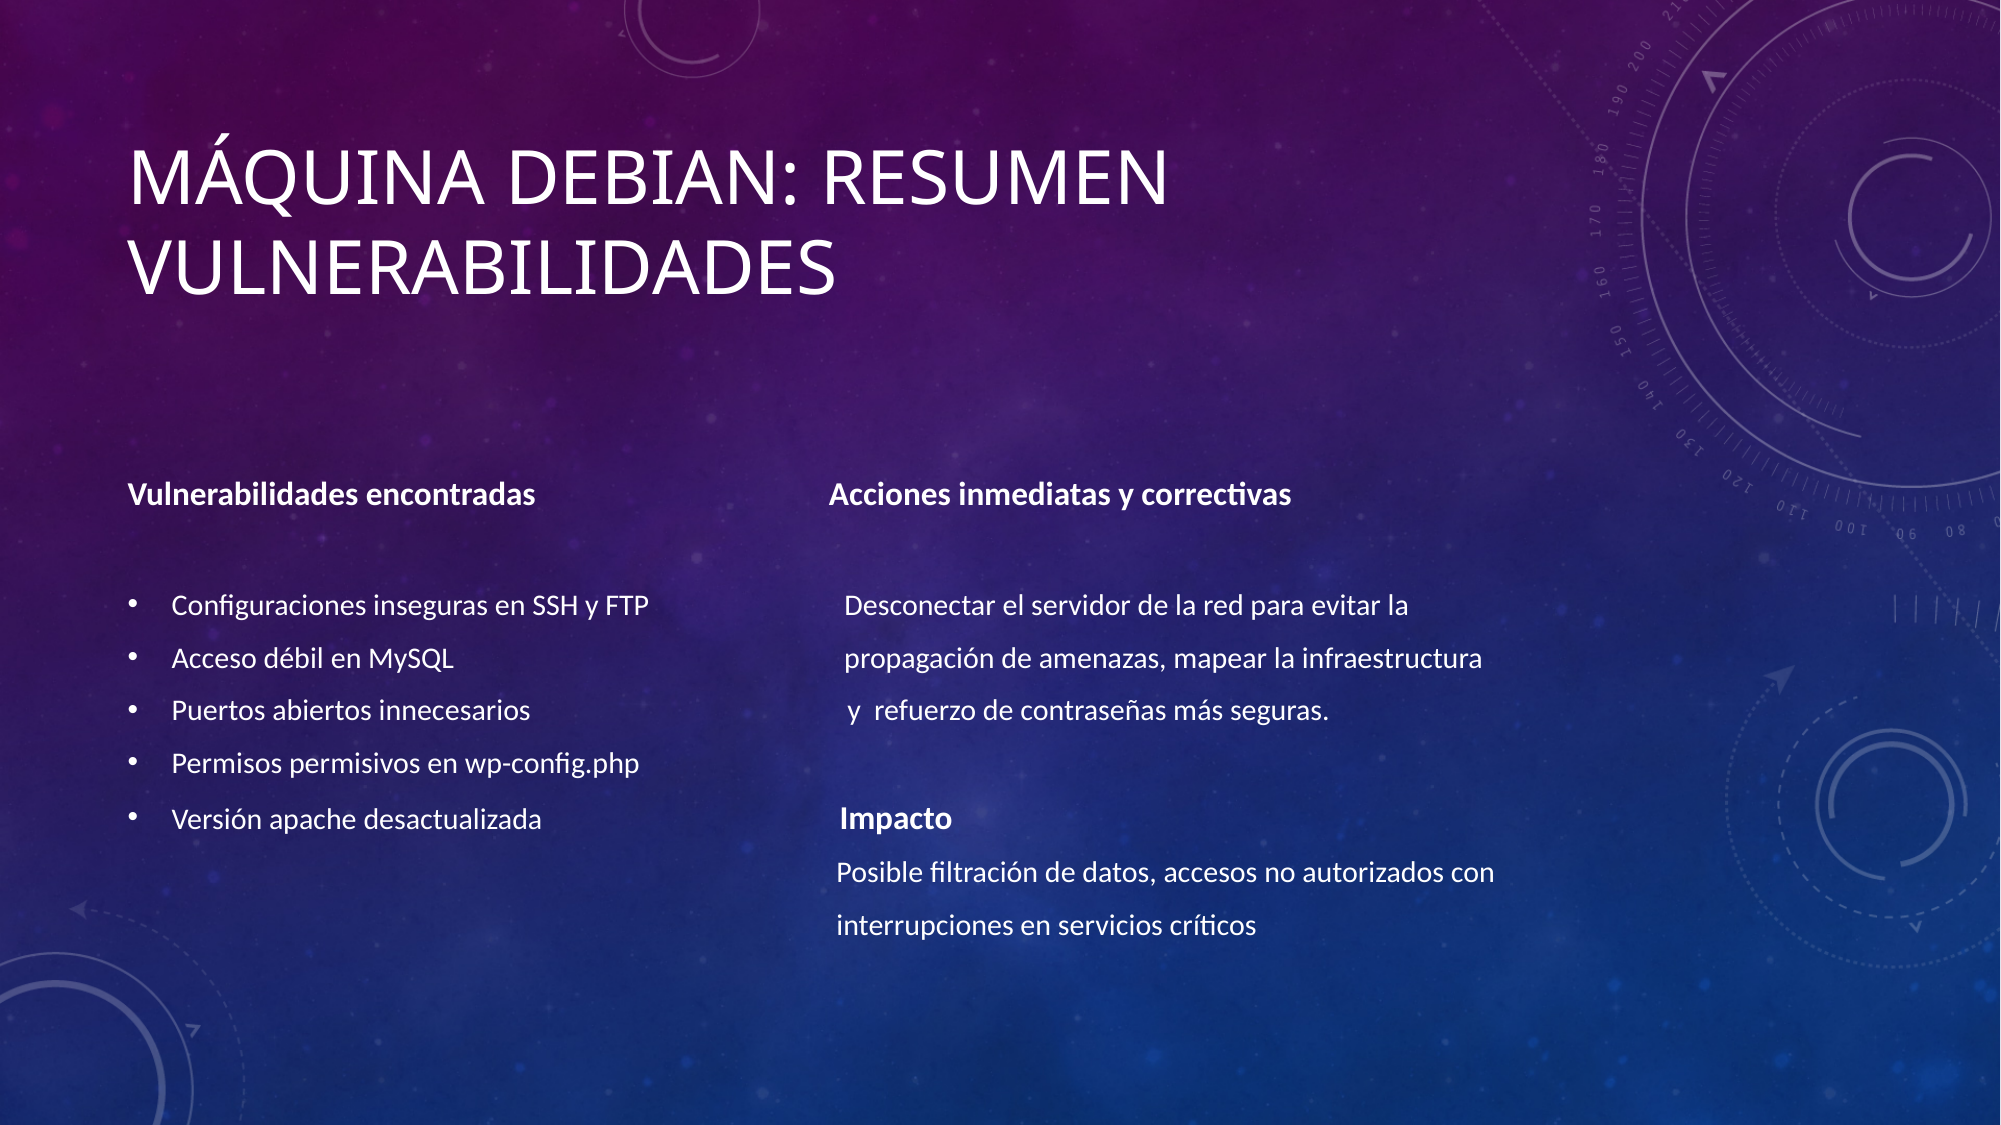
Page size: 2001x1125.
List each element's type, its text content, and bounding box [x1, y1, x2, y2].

list Vulnerabilidades encontradas Acciones inmediatas y correctivas Configuraciones inseguras en SSH y FTP Desconectar el servidor de la red para evitar la Acceso débil en MySQL propagación de amenazas, mapear la infraestructura Puertos abiertos innecesarios y refuerzo de contraseñas más seguras. Permisos permisivos en wp-config.php Versión apache desactualizada Impacto Posible filtración de datos, accesos no autorizados con interrupciones en servicios críticos [112, 351, 1775, 950]
title Máquina Debian: resumen vulnerabilidades [112, 99, 1775, 339]
picture [0, 0, 2001, 1125]
